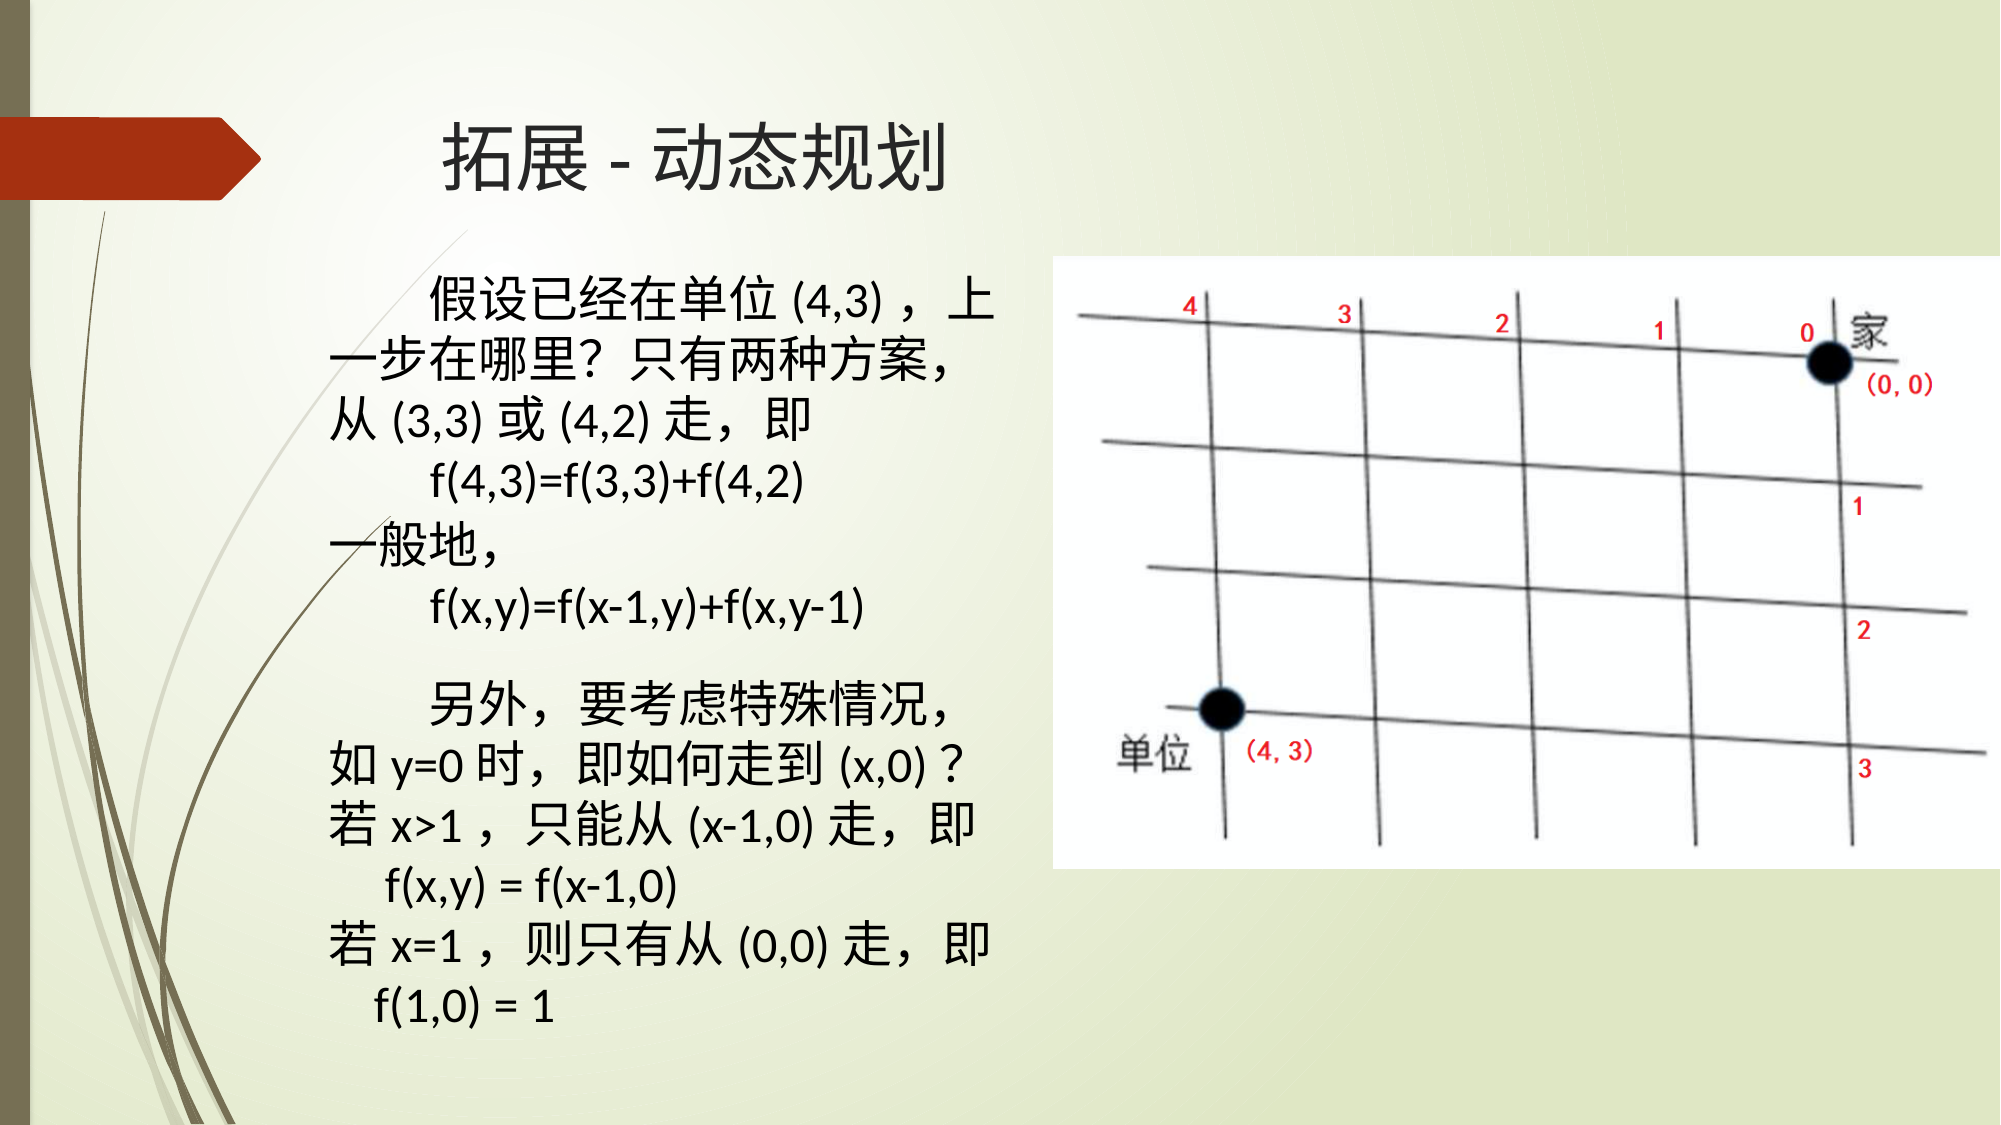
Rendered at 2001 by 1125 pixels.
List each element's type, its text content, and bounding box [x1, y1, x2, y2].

title 拓展-动态规划 [425, 102, 1888, 313]
text_box 另外，要考虑特殊情况， 如y=0时，即如何走到(x,0)？ 若x>1，只能从(x-1,0)走，即 f(x,y) = f(x-1,0) 若x=1，则只有从(0,0)走，即 f(1,0) = 1 [314, 665, 1111, 1041]
picture [1053, 256, 2000, 869]
text_box 一般地， f(x,y)=f(x-1,y)+f(x,y-1) [313, 506, 954, 641]
text_box 假设已经在单位(4,3)，上一步在哪里？只有两种方案，从(3,3)或(4,2)走，即 f(4,3)=f(3,3)+f(4,2) [313, 259, 1034, 515]
